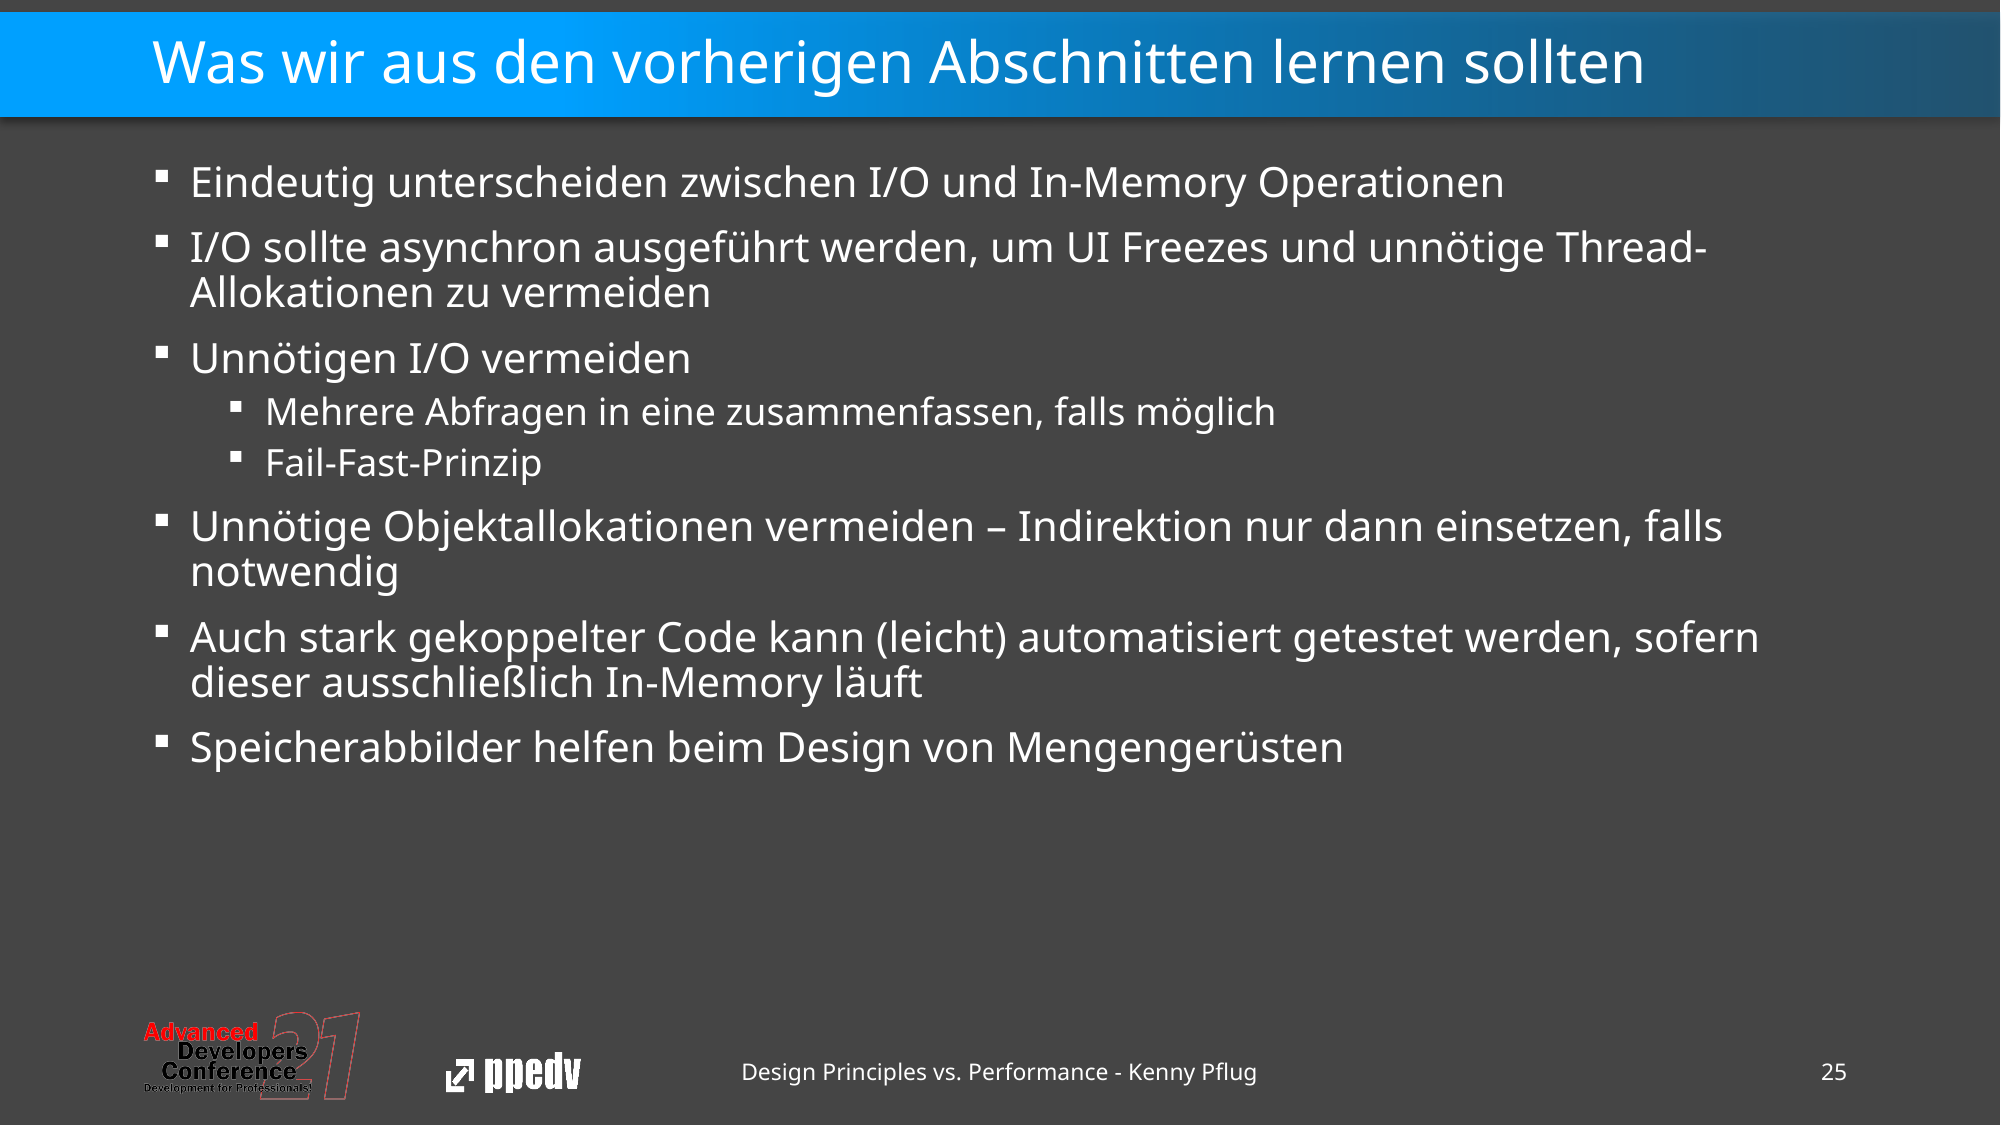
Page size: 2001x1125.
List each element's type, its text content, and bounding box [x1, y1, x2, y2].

title Was wir aus den vorherigen Abschnitten lernen sollten [137, 23, 1863, 107]
footer Design Principles vs. Performance - Kenny Pflug [662, 1042, 1338, 1103]
slide_number 25 [1412, 1042, 1863, 1103]
list Eindeutig unterscheiden zwischen I/O und In-Memory Operationen I/O sollte asynchron ausgeführt werden, um UI Freezes und unnötige Thread-Allokationen zu vermeiden Unnötigen I/O vermeiden Mehrere Abfragen in eine zusammenfassen, falls möglich Fail-Fast-Prinzip Unnötige Objektallokationen vermeiden – Indirektion nur dann einsetzen, falls notwendig Auch stark gekoppelter Code kann (leicht) automatisiert getestet werden, sofern dieser ausschließlich In-Memory läuft Speicherabbilder helfen beim Design von Mengengerüsten [137, 153, 1863, 1028]
picture [446, 1052, 581, 1093]
picture [137, 1028, 365, 1103]
